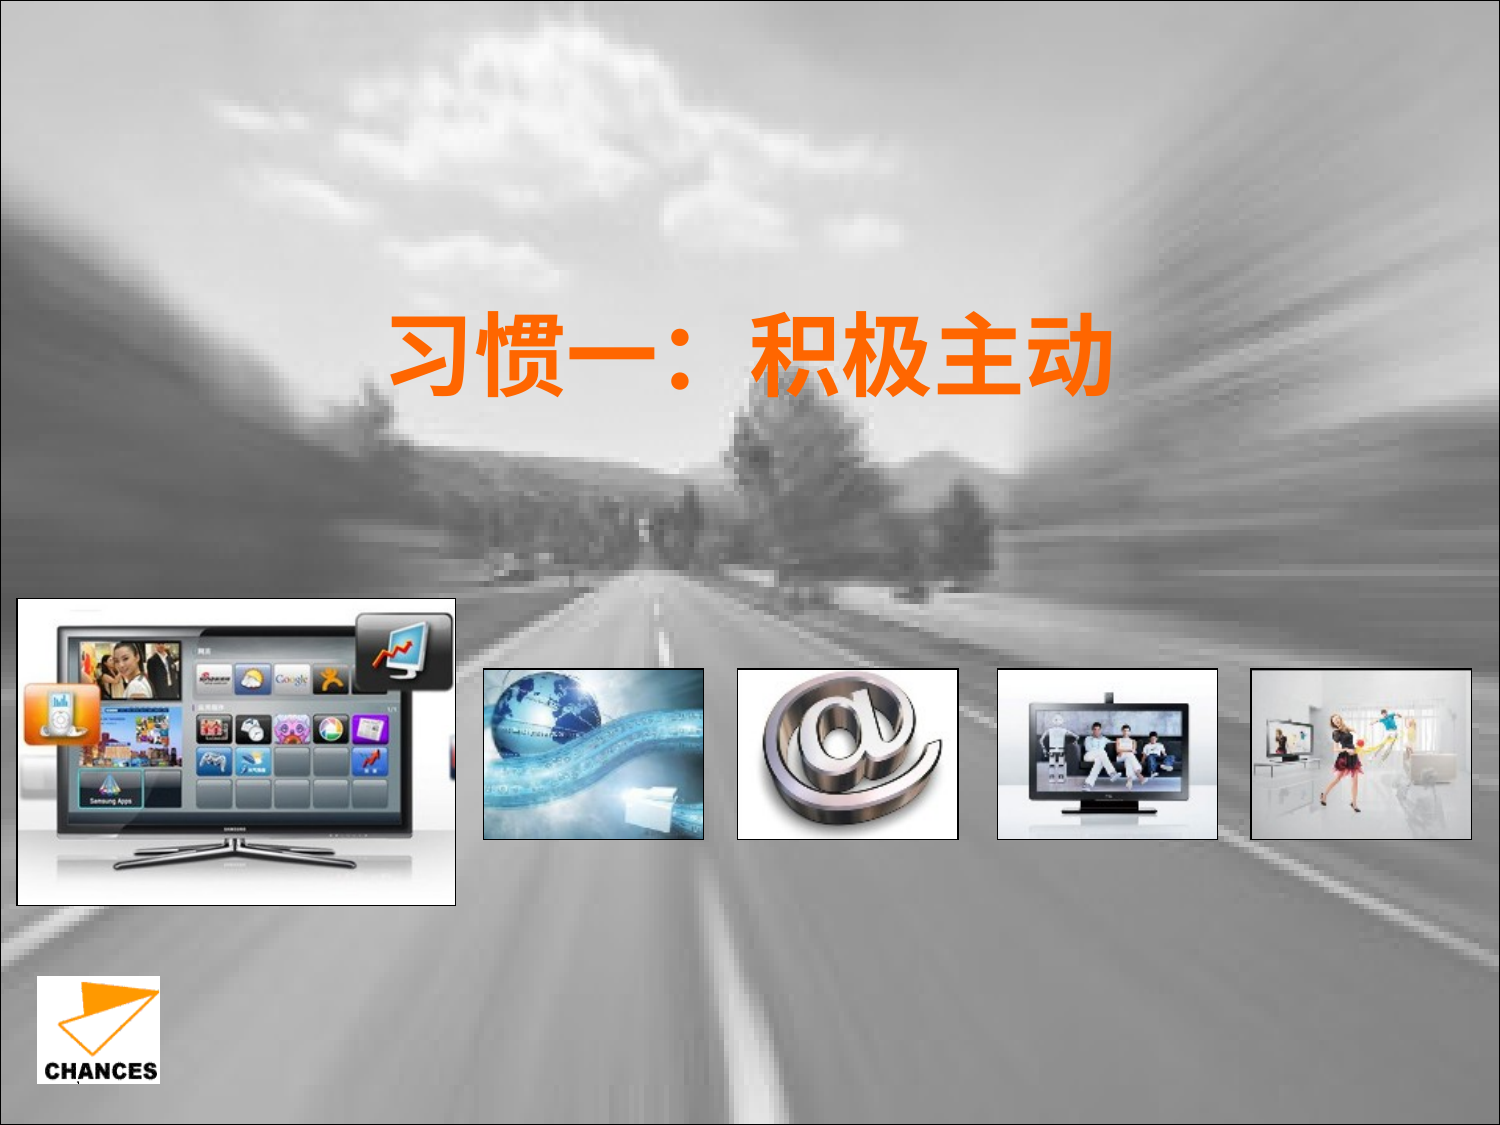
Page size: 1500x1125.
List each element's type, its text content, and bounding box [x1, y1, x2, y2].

picture [738, 670, 957, 839]
picture [998, 670, 1217, 839]
title 习惯一：积极主动 [75, 290, 1425, 479]
picture [484, 670, 703, 839]
picture [37, 976, 160, 1084]
picture [18, 599, 455, 905]
picture [1252, 670, 1471, 839]
